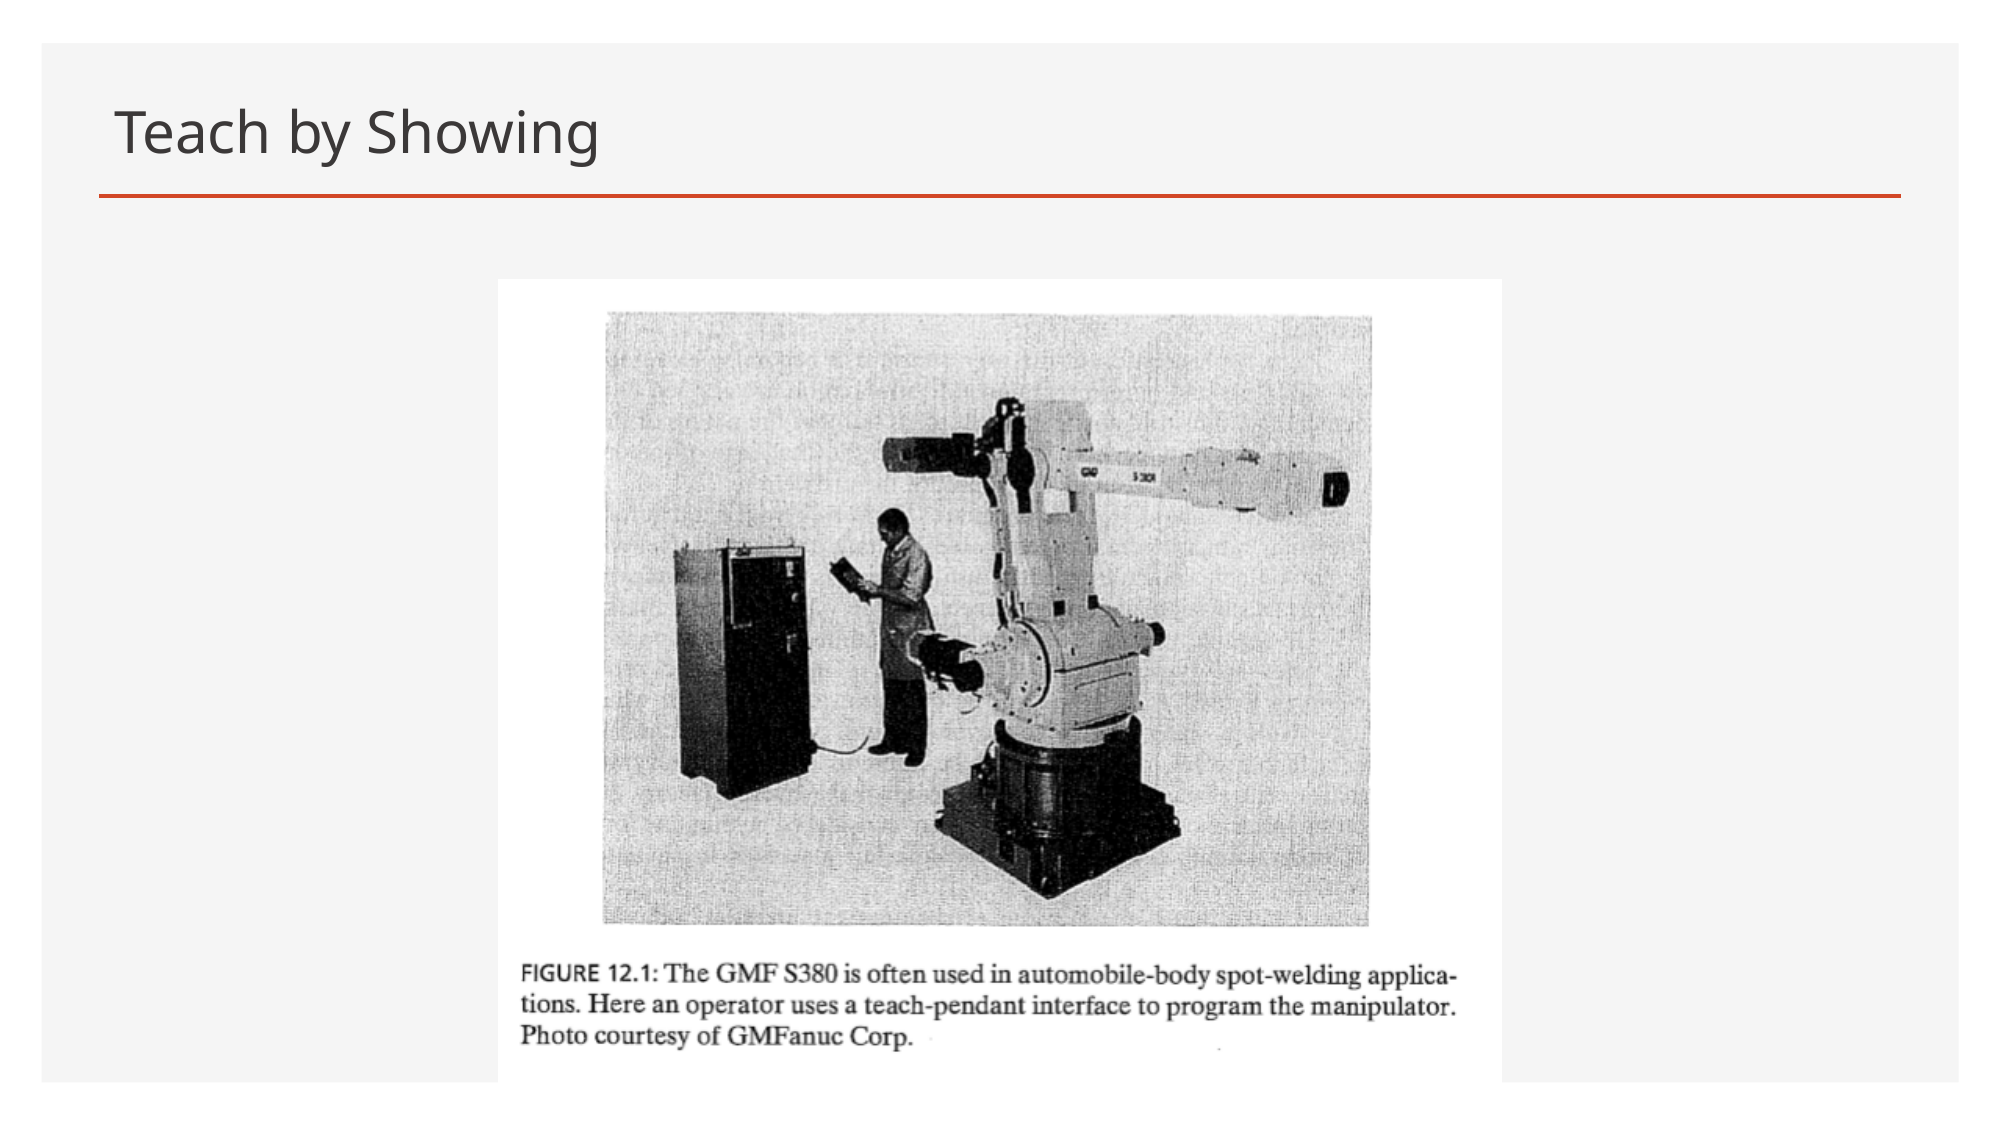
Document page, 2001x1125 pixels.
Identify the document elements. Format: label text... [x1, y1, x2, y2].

picture [498, 279, 1502, 1091]
title Teach by Showing [99, 73, 1901, 197]
